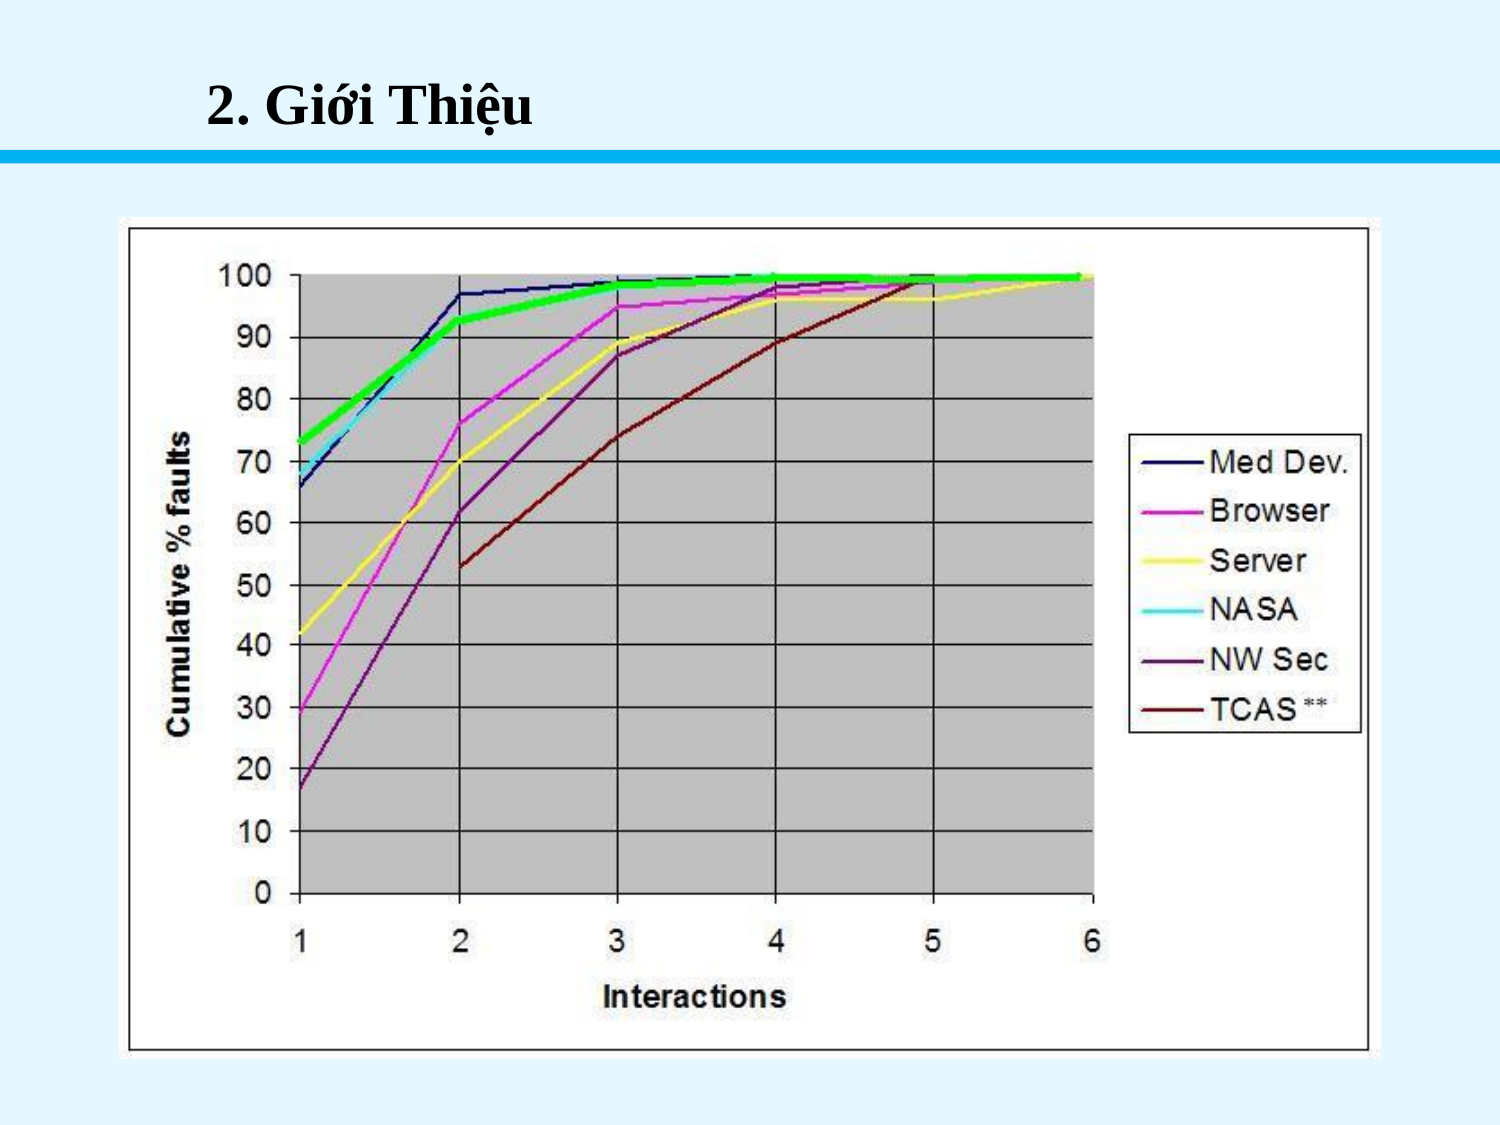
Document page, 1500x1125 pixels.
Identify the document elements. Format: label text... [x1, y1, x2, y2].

text_box 2. Giới Thiệu [192, 58, 550, 144]
picture [118, 217, 1382, 1059]
text_box [0, 149, 1500, 164]
